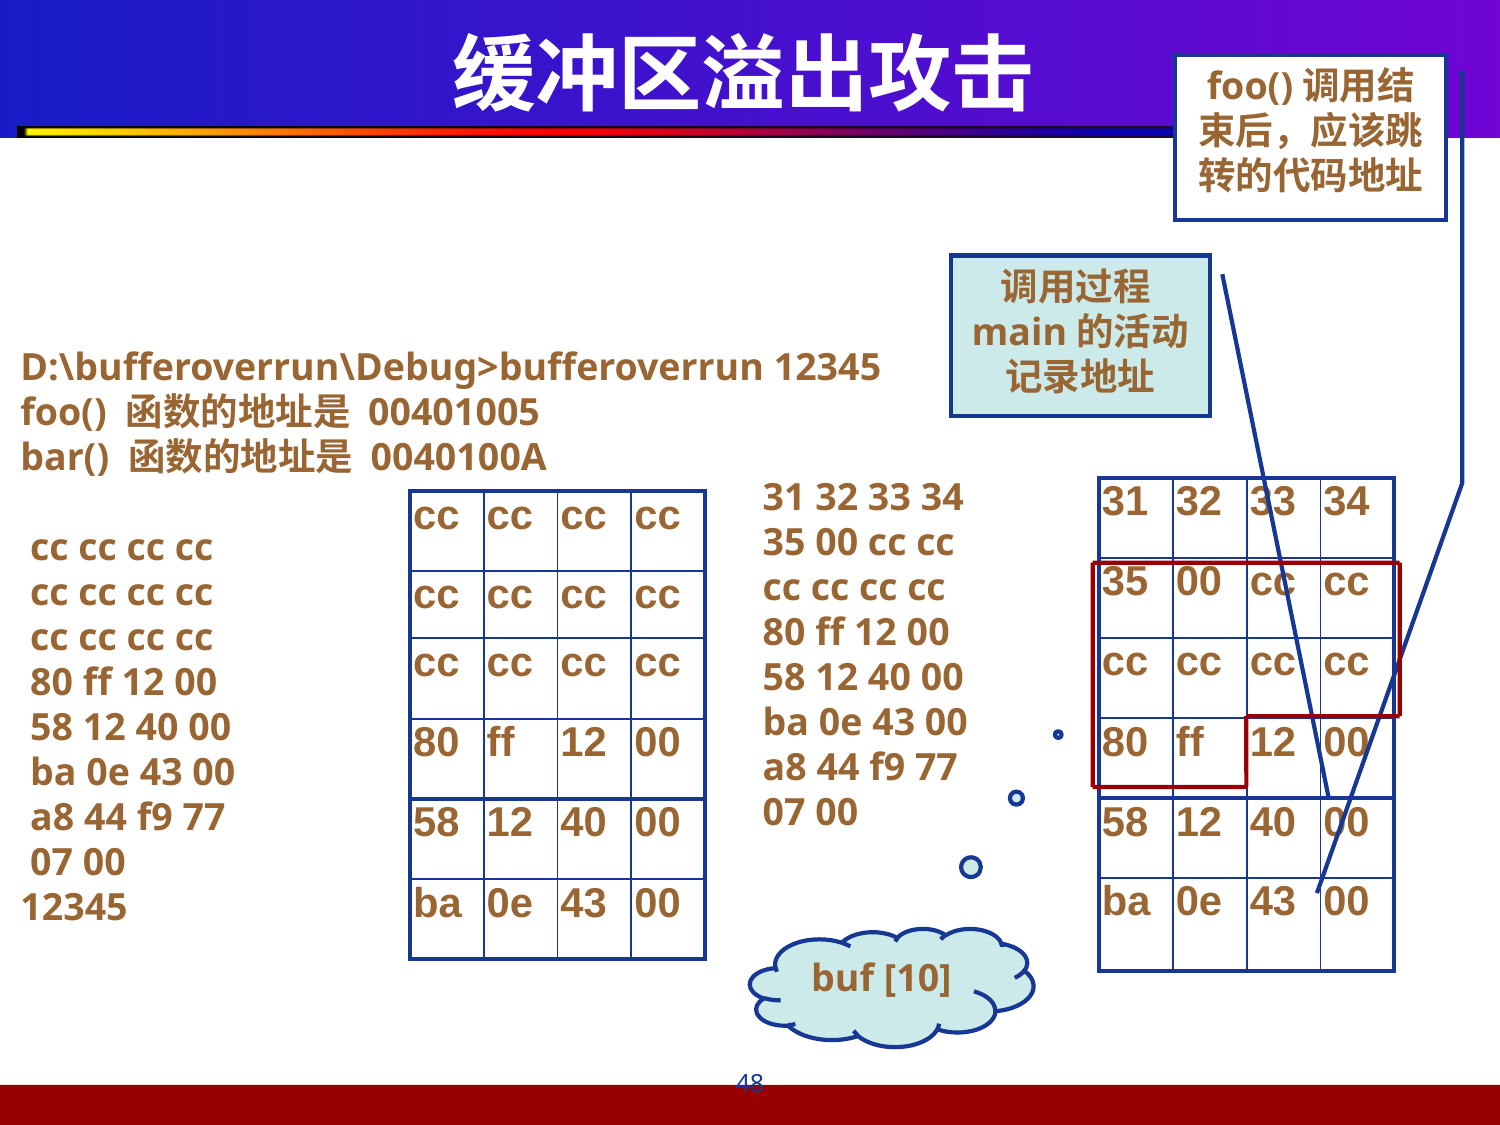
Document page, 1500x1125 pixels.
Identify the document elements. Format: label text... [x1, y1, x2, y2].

table_cell 43 [1248, 905, 1320, 969]
text_box buf [10] [749, 928, 1034, 1048]
slide_number 48 [574, 1059, 926, 1113]
text_box 31 32 33 34 35 00 cc cc cc cc cc cc 80 ff 12 00 58 12 40 00 ba 0e 43 00 a8 44 f9 77 07 00 [738, 420, 1323, 905]
text_box foo()调用结束后，应该跳转的代码地址 [1175, 54, 1447, 220]
text_box buf [10] [1009, 791, 1024, 805]
text_box 调用过程main的活动记录地址 [950, 255, 1210, 417]
title 缓冲区溢出攻击 [49, 24, 1438, 118]
table_cell 0e [1174, 905, 1246, 969]
table_header 34 [1323, 480, 1392, 557]
table_cell 00 [1323, 800, 1392, 877]
table_cell 00 [1321, 879, 1392, 969]
text_box buf [10] [961, 857, 981, 878]
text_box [1092, 562, 1400, 788]
text_box D:\bufferoverrun\Debug>bufferoverrun 12345 foo() 函数的地址是 00401005 bar() 函数的地址是 0040100A cc cc cc cc cc cc cc cc cc cc cc cc 80 ff 12 00 58 12 40 00 ba 0e 43 00 a8 44 f9 77 07 00 12345 [5, 290, 951, 981]
table_cell ba [1101, 905, 1172, 969]
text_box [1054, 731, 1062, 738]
picture [17, 126, 1175, 138]
